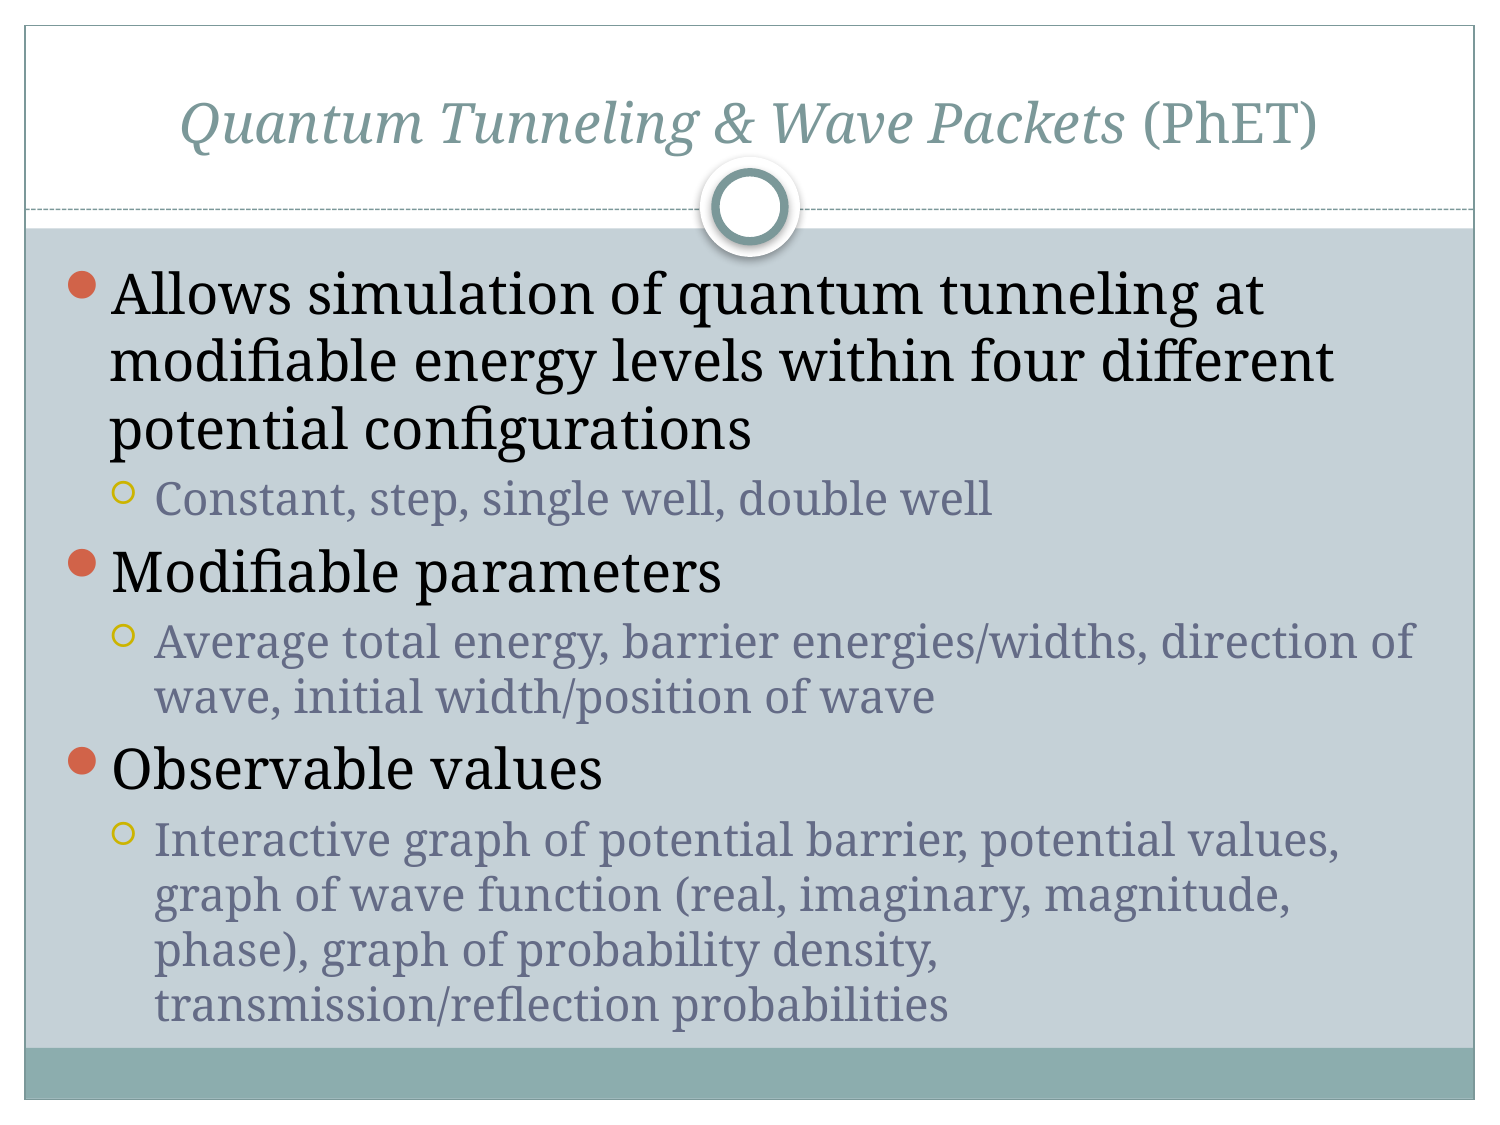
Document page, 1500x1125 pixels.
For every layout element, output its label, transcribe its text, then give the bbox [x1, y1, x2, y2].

list Allows simulation of quantum tunneling at modifiable energy levels within four different potential configurations Constant, step, single well, double well Modifiable parameters Average total energy, barrier energies/widths, direction of wave, initial width/position of wave Observable values Interactive graph of potential barrier, potential values, graph of wave function (real, imaginary, magnitude, phase), graph of probability density, transmission/reflection probabilities [49, 250, 1445, 1001]
title Quantum Tunneling & Wave Packets (PhET) [49, 37, 1450, 162]
